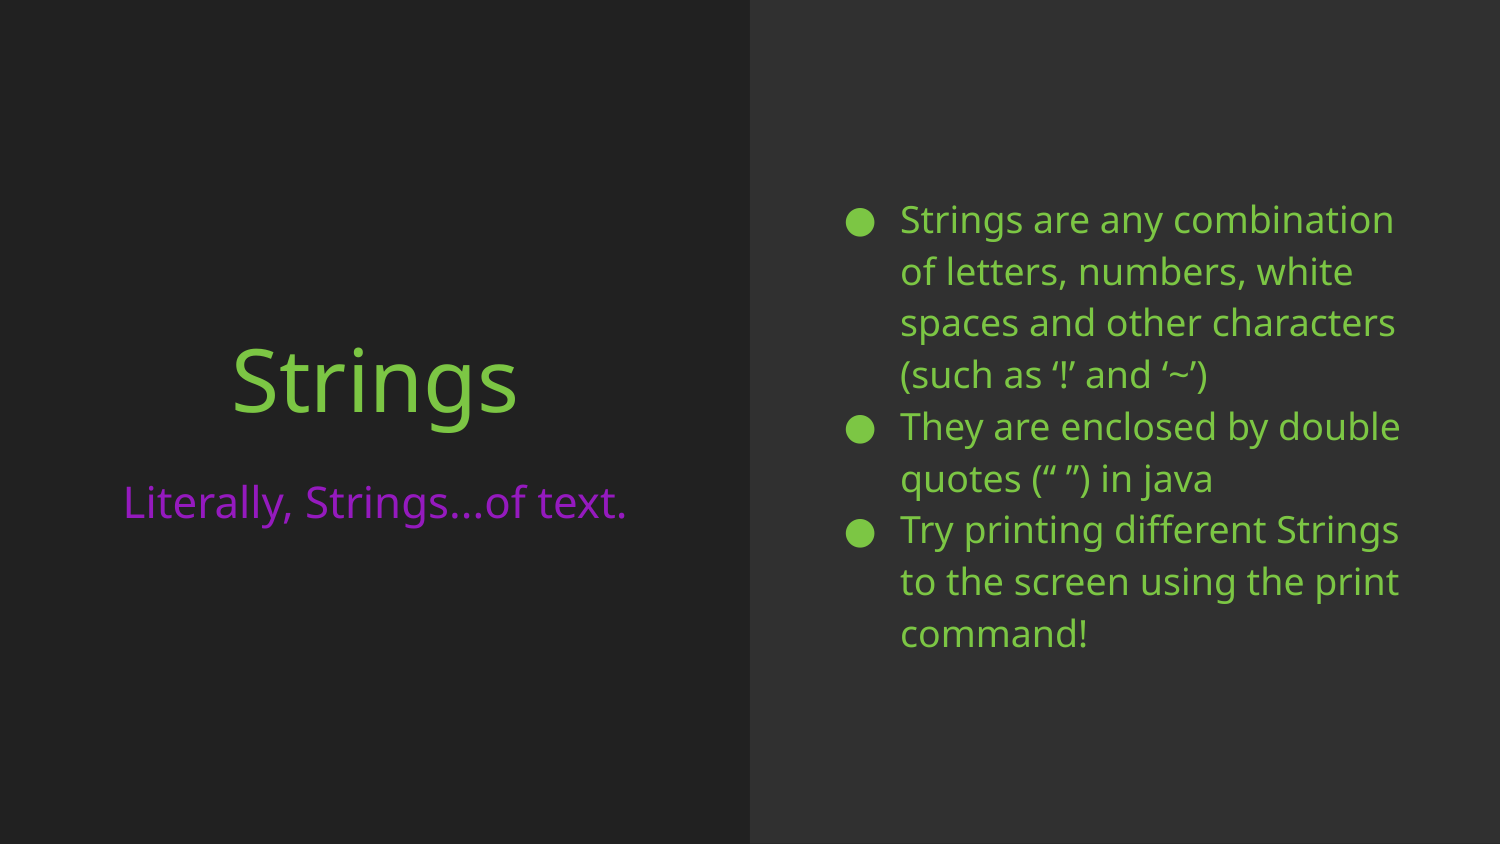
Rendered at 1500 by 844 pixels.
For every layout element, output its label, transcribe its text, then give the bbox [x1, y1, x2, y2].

list Strings are any combination of letters, numbers, white spaces and other characters (such as ‘!’ and ‘~’) They are enclosed by double quotes (“ ”) in java Try printing different Strings to the screen using the print command! [810, 118, 1440, 725]
subtitle Literally, Strings...of text. [43, 459, 708, 663]
title Strings [43, 202, 708, 446]
